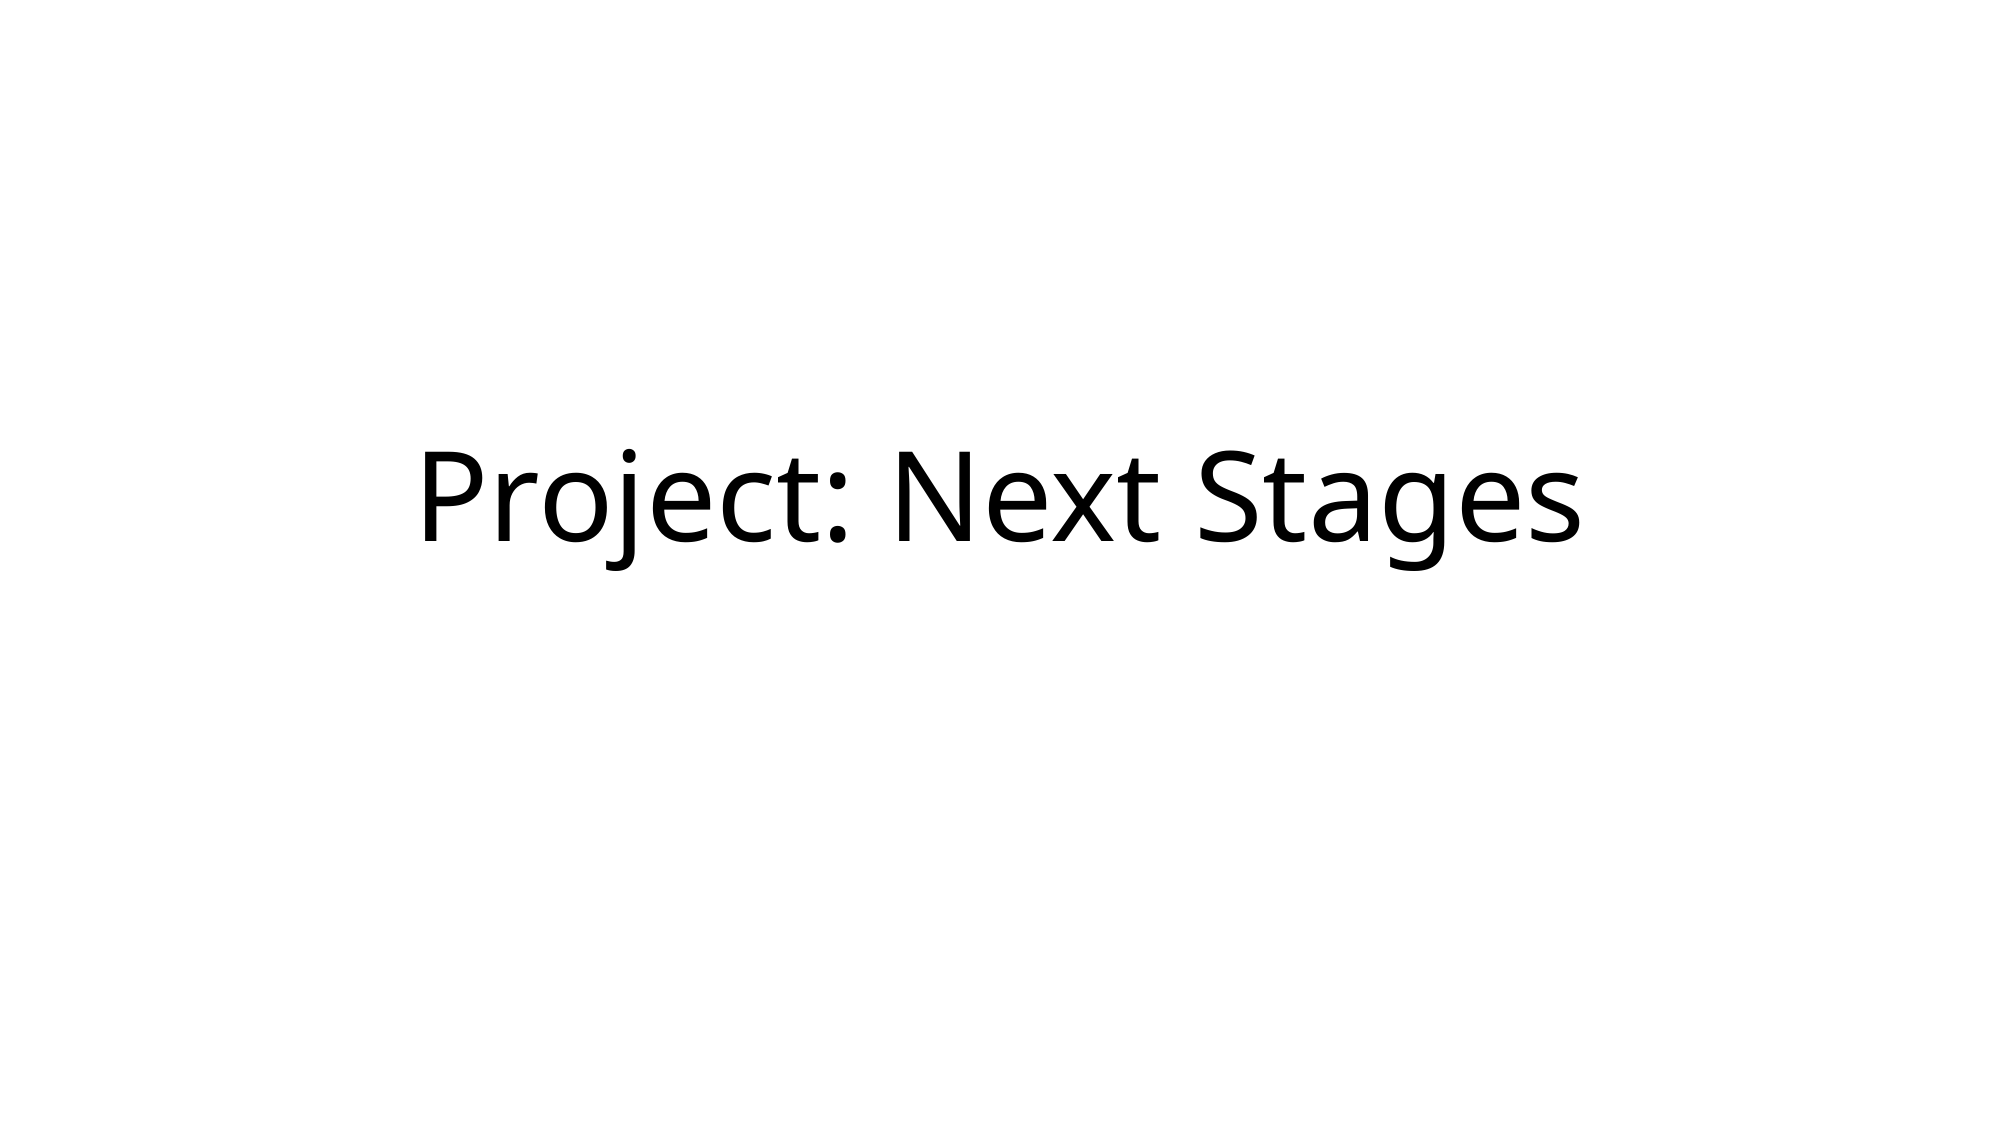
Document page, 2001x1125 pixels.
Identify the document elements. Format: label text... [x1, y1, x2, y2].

title Project: Next Stages [249, 184, 1750, 576]
